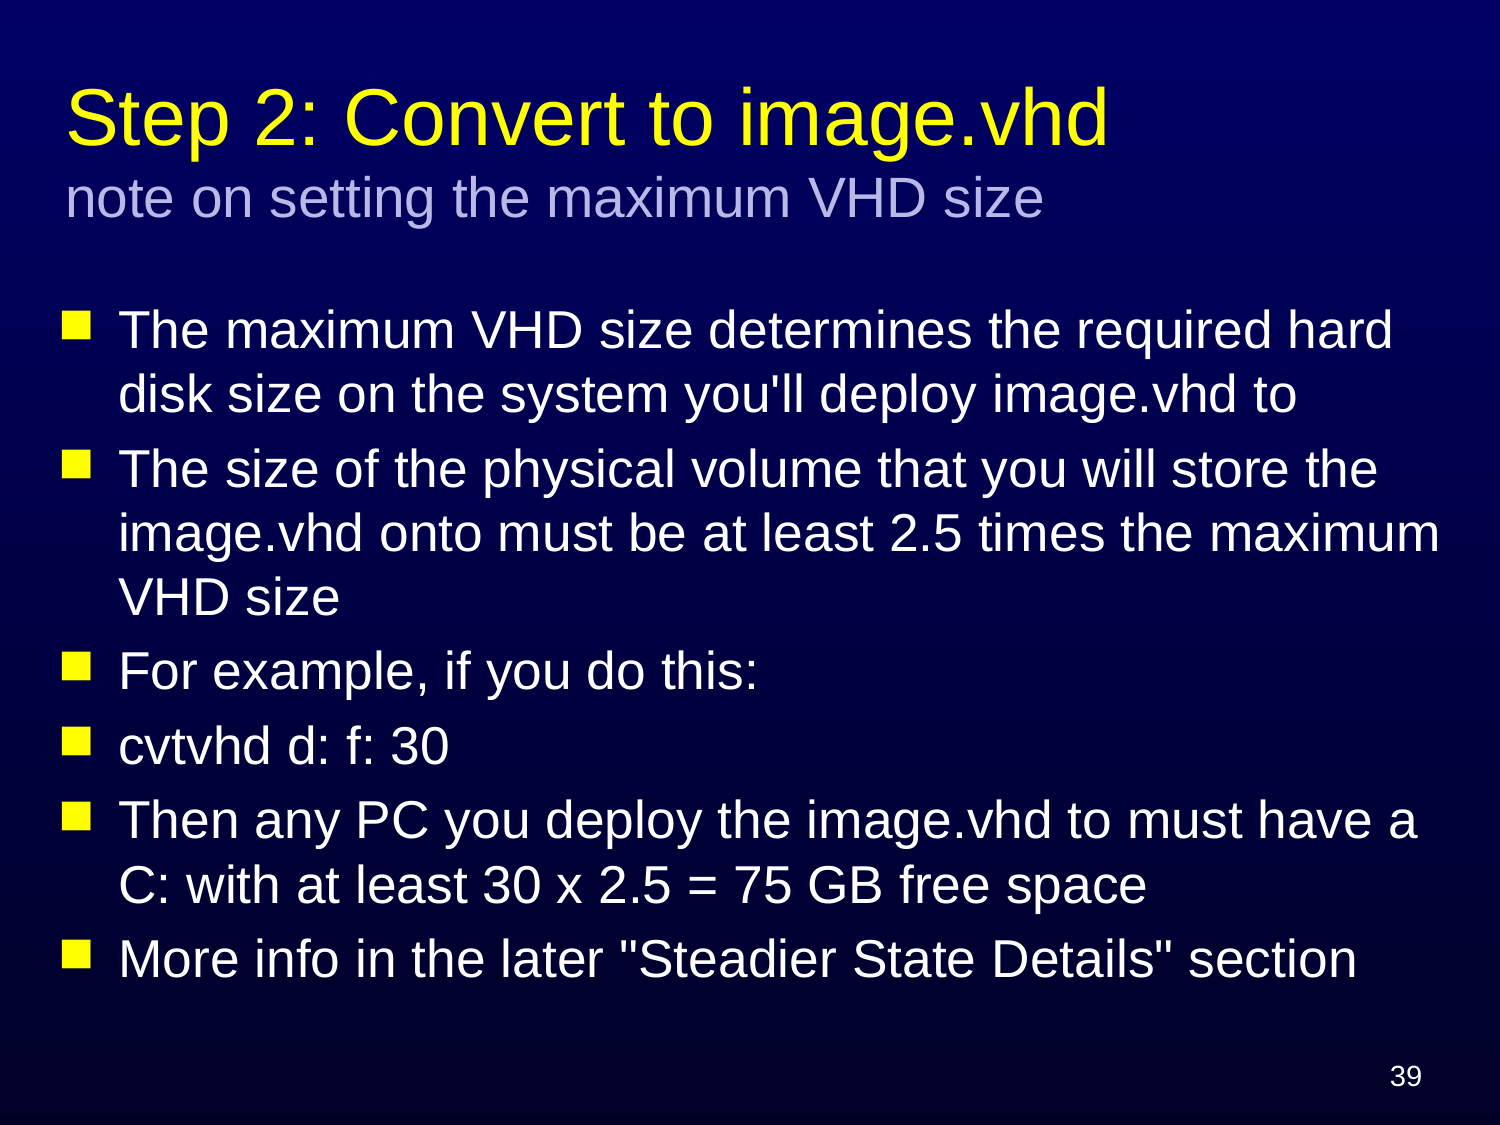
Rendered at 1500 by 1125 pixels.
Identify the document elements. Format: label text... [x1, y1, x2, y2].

list The maximum VHD size determines the required hard disk size on the system you'll deploy image.vhd to The size of the physical volume that you will store the image.vhd onto must be at least 2.5 times the maximum VHD size For example, if you do this: cvtvhd d: f: 30 Then any PC you deploy the image.vhd to must have a C: with at least 30 x 2.5 = 75 GB free space More info in the later "Steadier State Details" section [50, 287, 1475, 1013]
slide_number 39 [1125, 1037, 1438, 1113]
title Step 2: Convert to image.vhd note on setting the maximum VHD size [50, 56, 1463, 238]
